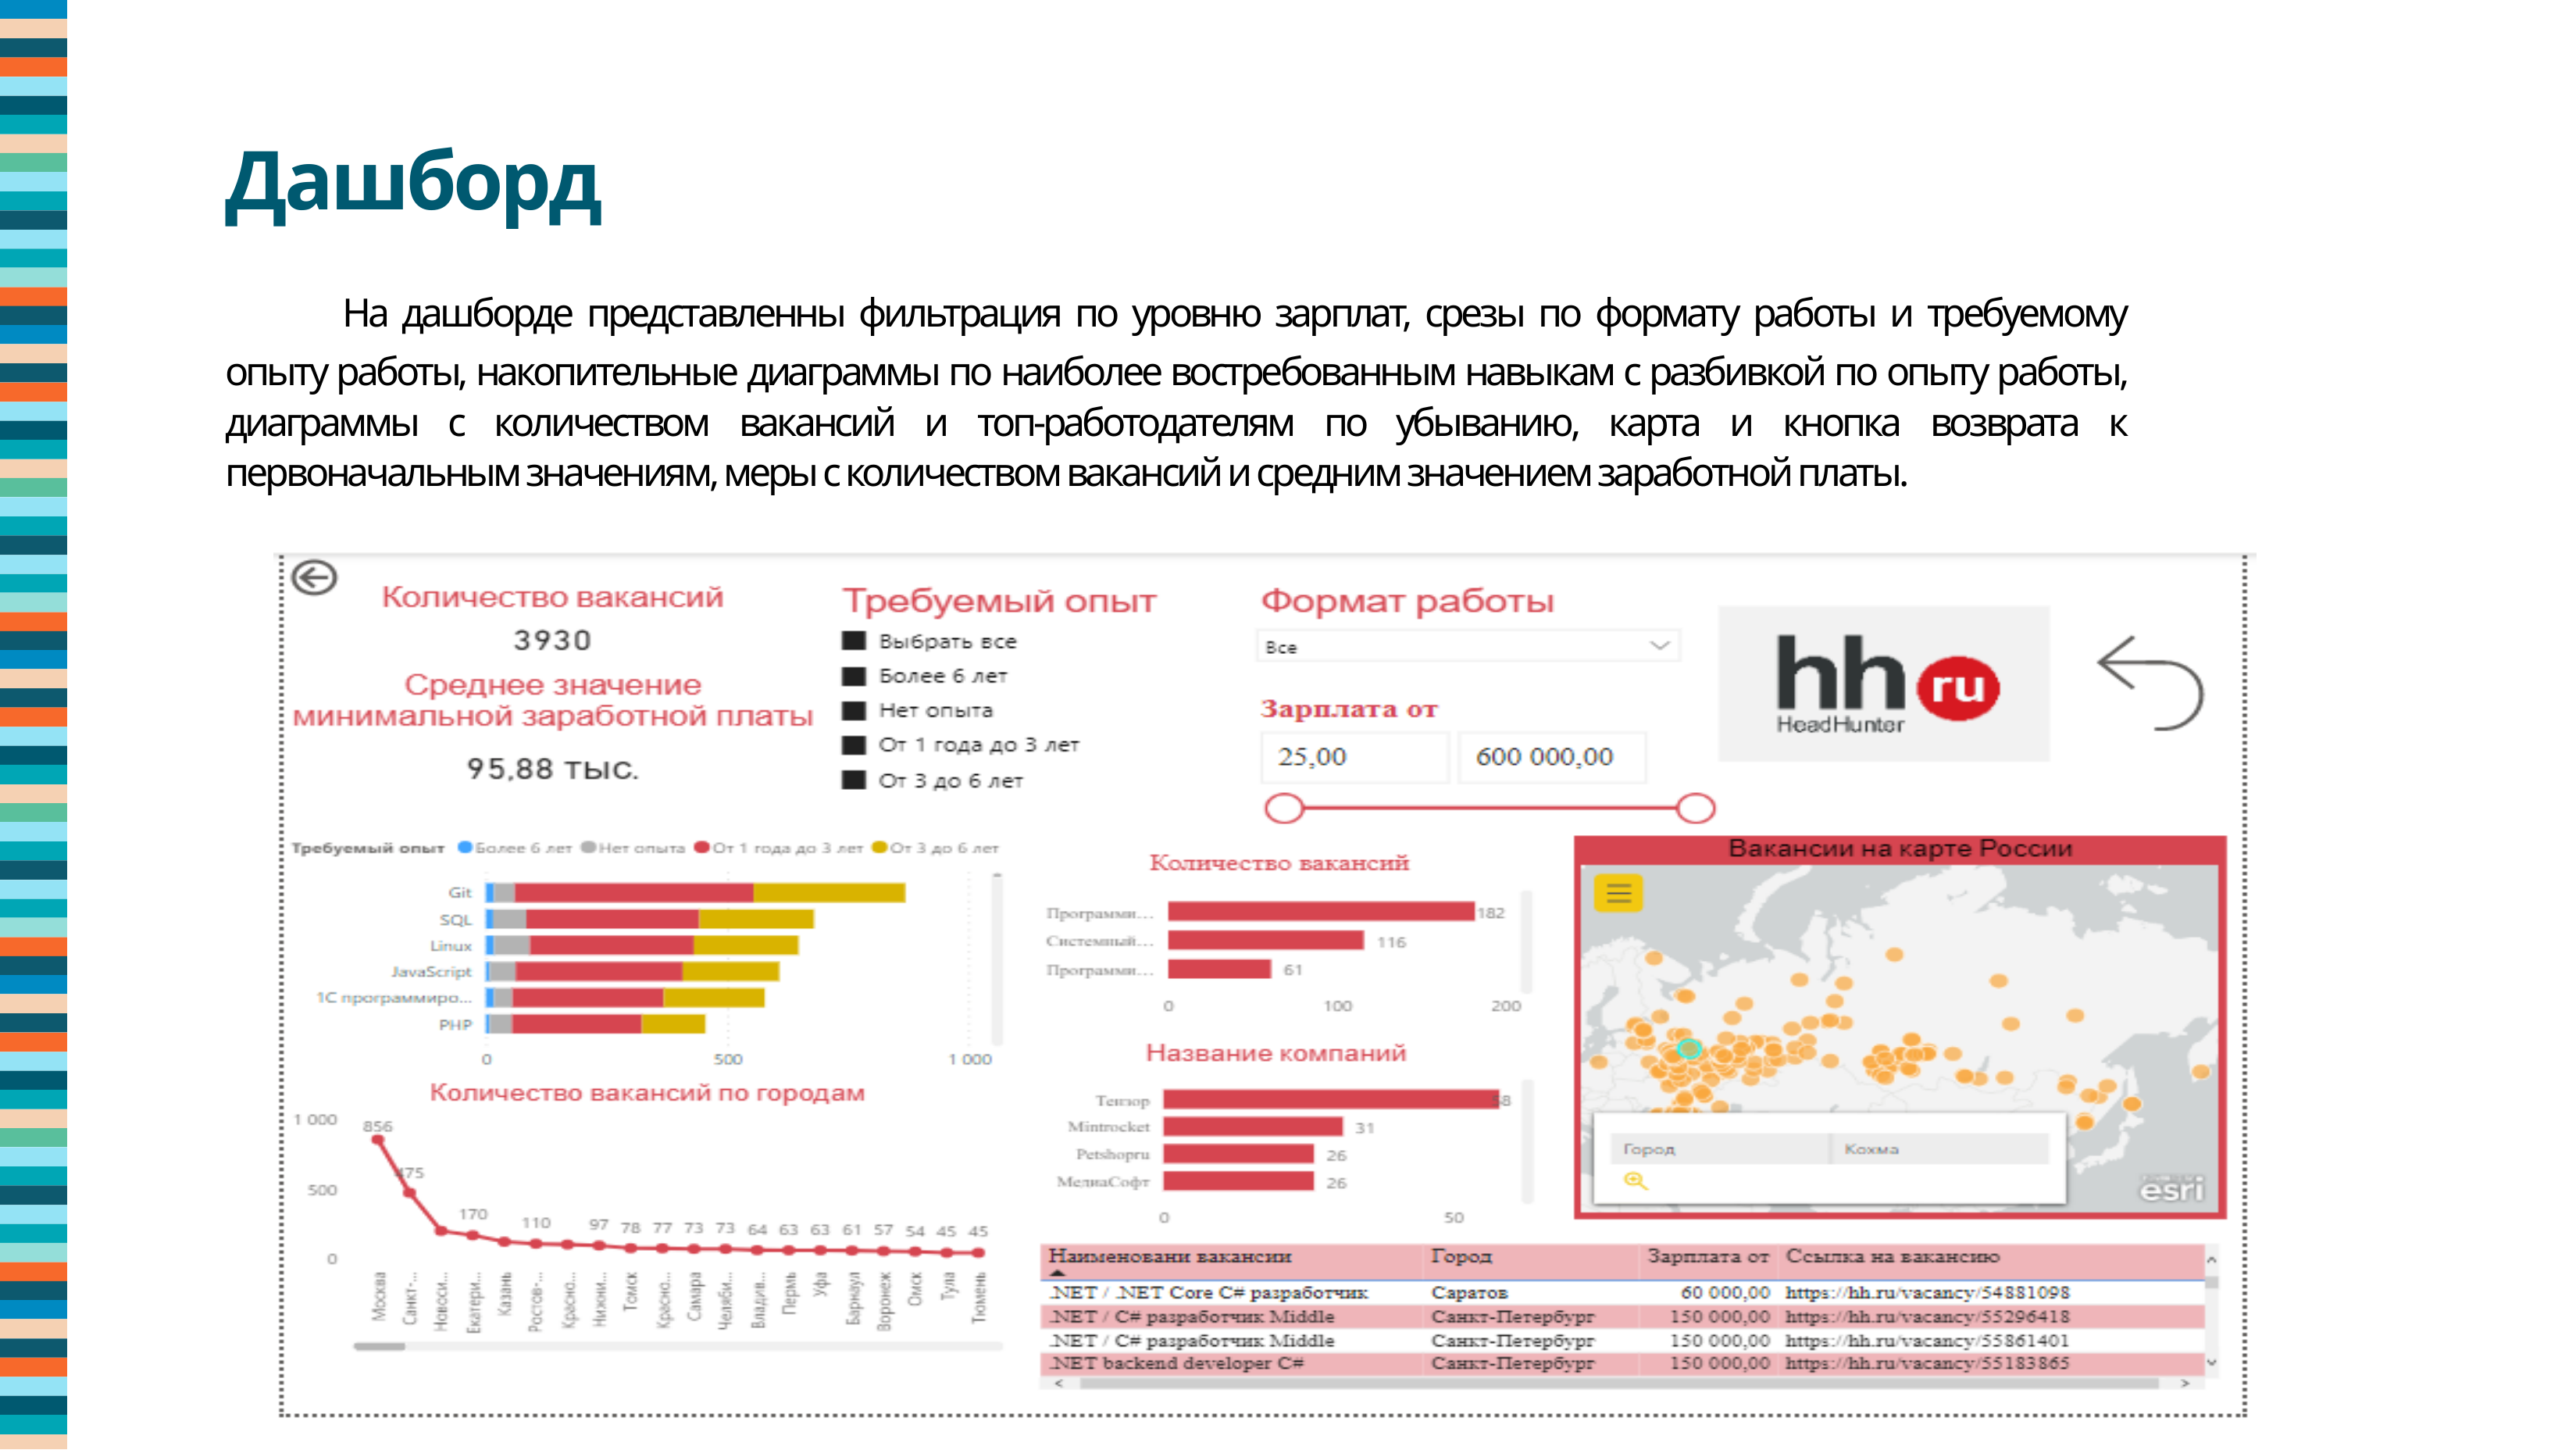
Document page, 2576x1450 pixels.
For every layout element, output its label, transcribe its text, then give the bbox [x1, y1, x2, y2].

text_box [213, 344, 2303, 602]
text_box Дашборд На дашборде представленны фильтрация по уровню зарплат, срезы по формату работы и требуемому опыту работы, накопительные диаграммы по наиболее востребованным навыкам с разбивкой по опыту работы, диаграммы с количеством вакансий и топ-работодателям по убыванию, карта и кнопка возврата к первоначальным значениям, меры с количеством вакансий и средним значением заработной платы. [213, 116, 2138, 500]
picture [273, 552, 2257, 1421]
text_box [0, 0, 68, 1450]
